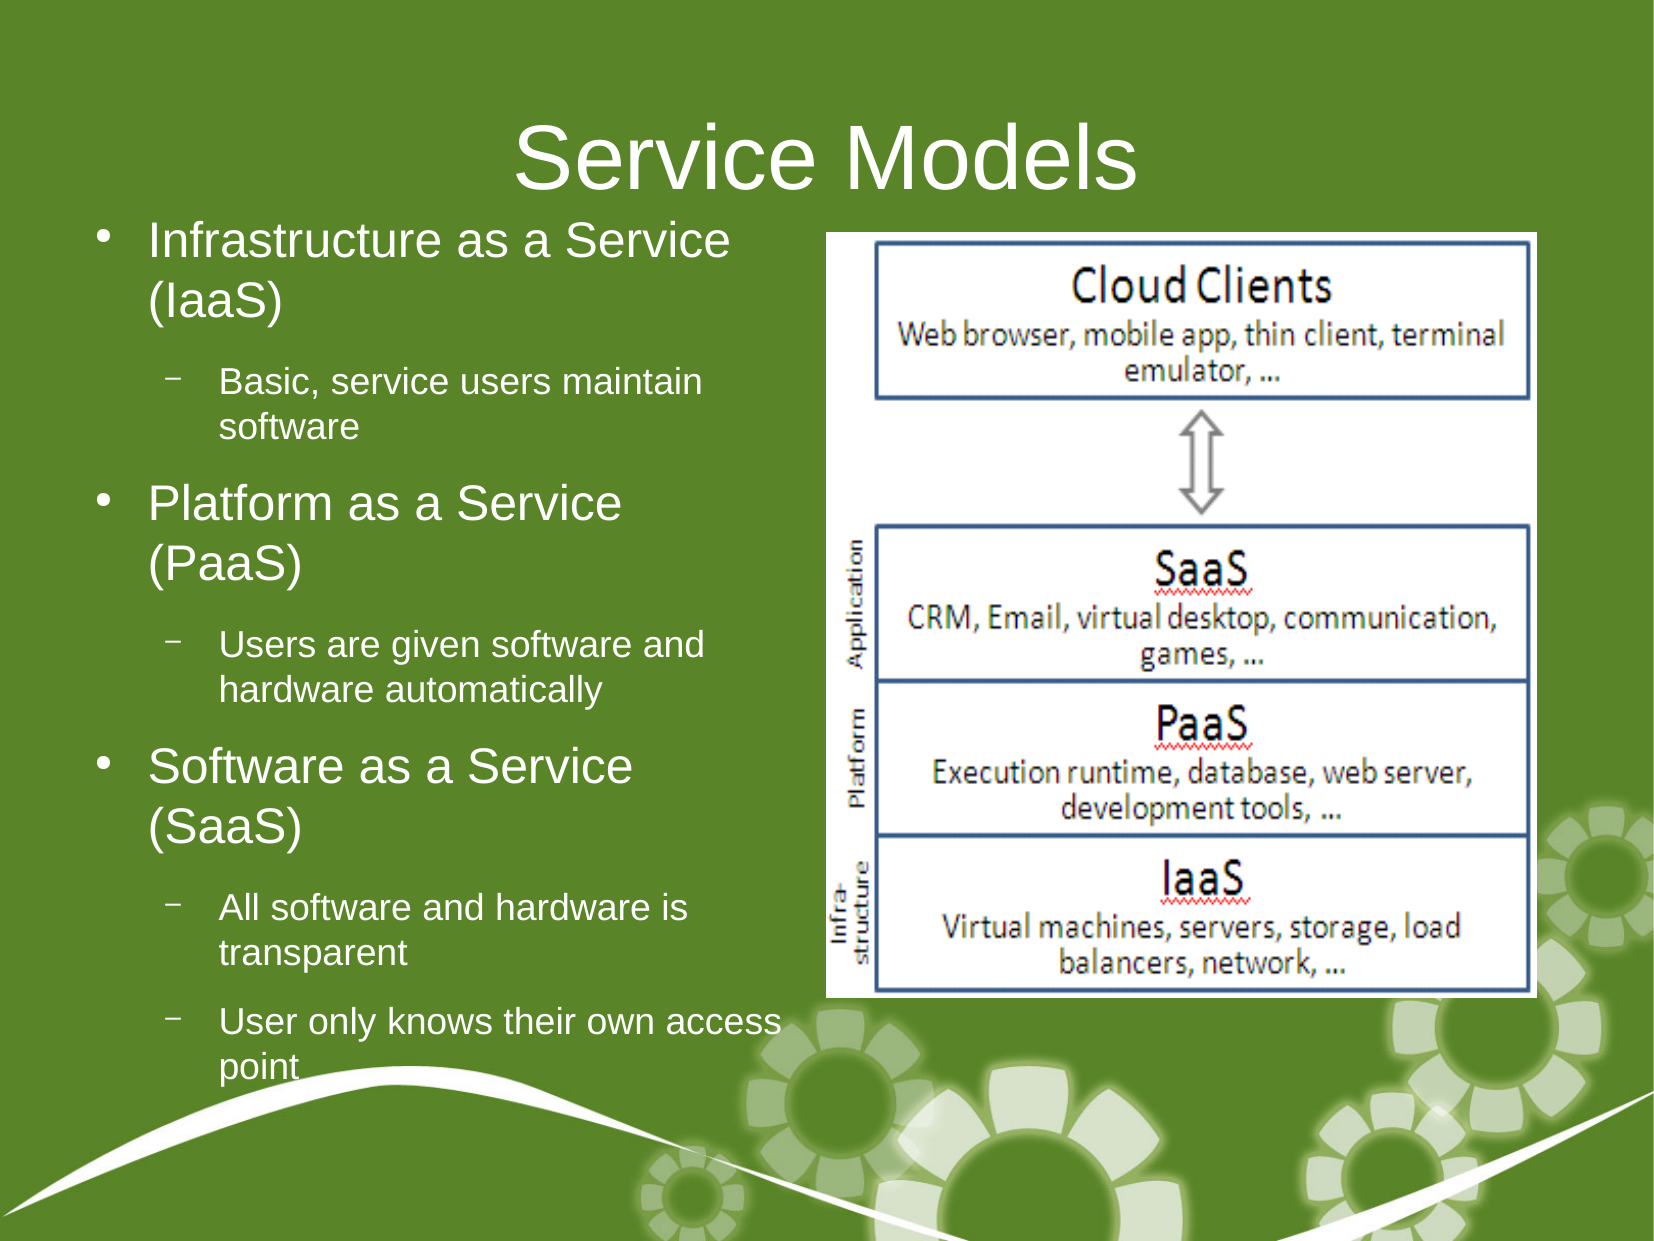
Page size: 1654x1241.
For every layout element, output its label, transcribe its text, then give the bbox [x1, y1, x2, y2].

list Infrastructure as a Service (IaaS) Basic, service users maintain software Platform as a Service (PaaS) Users are given software and hardware automatically Software as a Service (SaaS) All software and hardware is transparent User only knows their own access point [76, 207, 787, 927]
picture [0, 0, 1654, 1241]
title Service Models [82, 49, 1571, 257]
